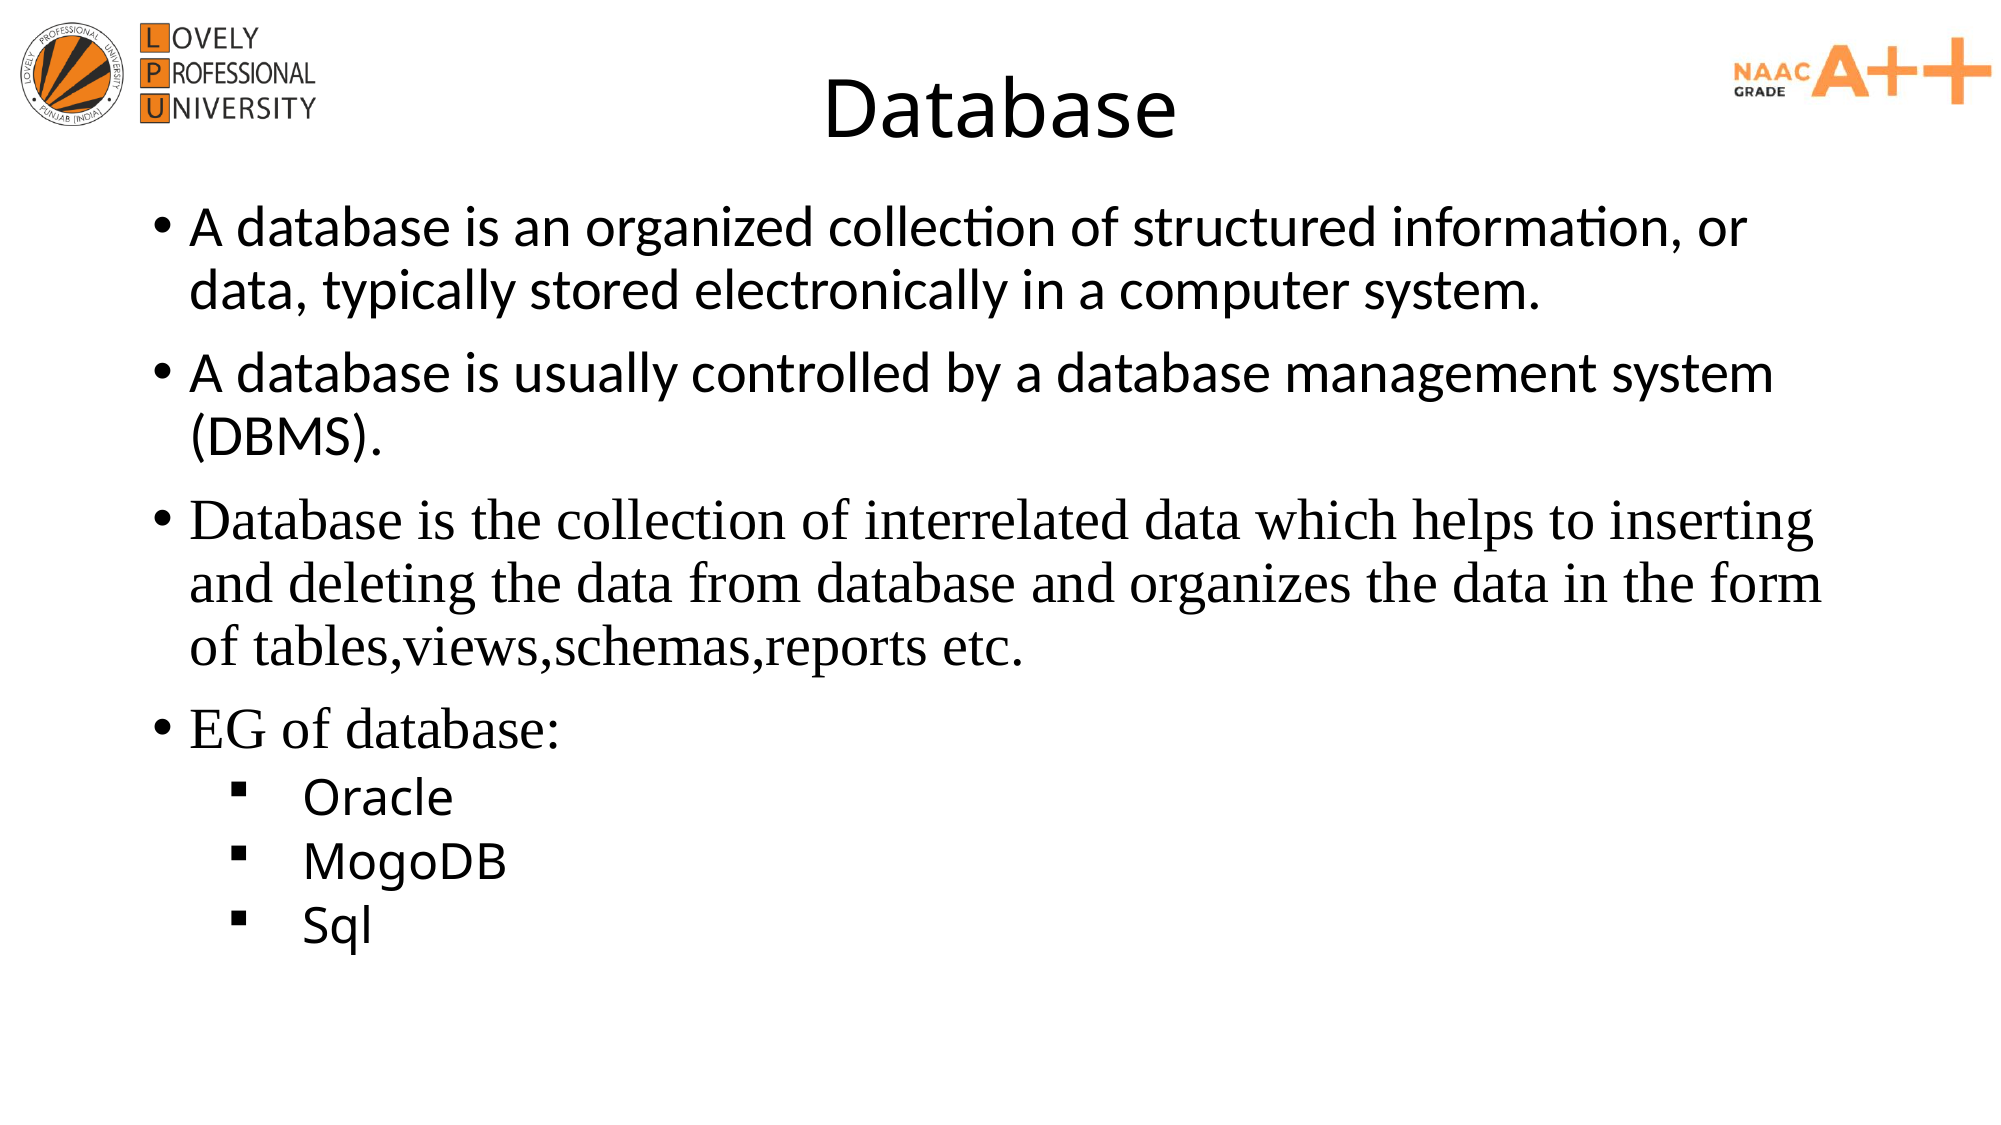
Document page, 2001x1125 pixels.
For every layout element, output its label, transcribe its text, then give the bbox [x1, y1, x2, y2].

picture [1729, 7, 1996, 134]
title Database [137, 59, 1863, 163]
picture [20, 22, 316, 126]
list A database is an organized collection of structured information, or data, typically stored electronically in a computer system. A database is usually controlled by a database management system (DBMS). Database is the collection of interrelated data which helps to inserting and deleting the data from database and organizes the data in the form of tables,views,schemas,reports etc. EG of database: Oracle MogoDB Sql [137, 188, 1863, 1014]
